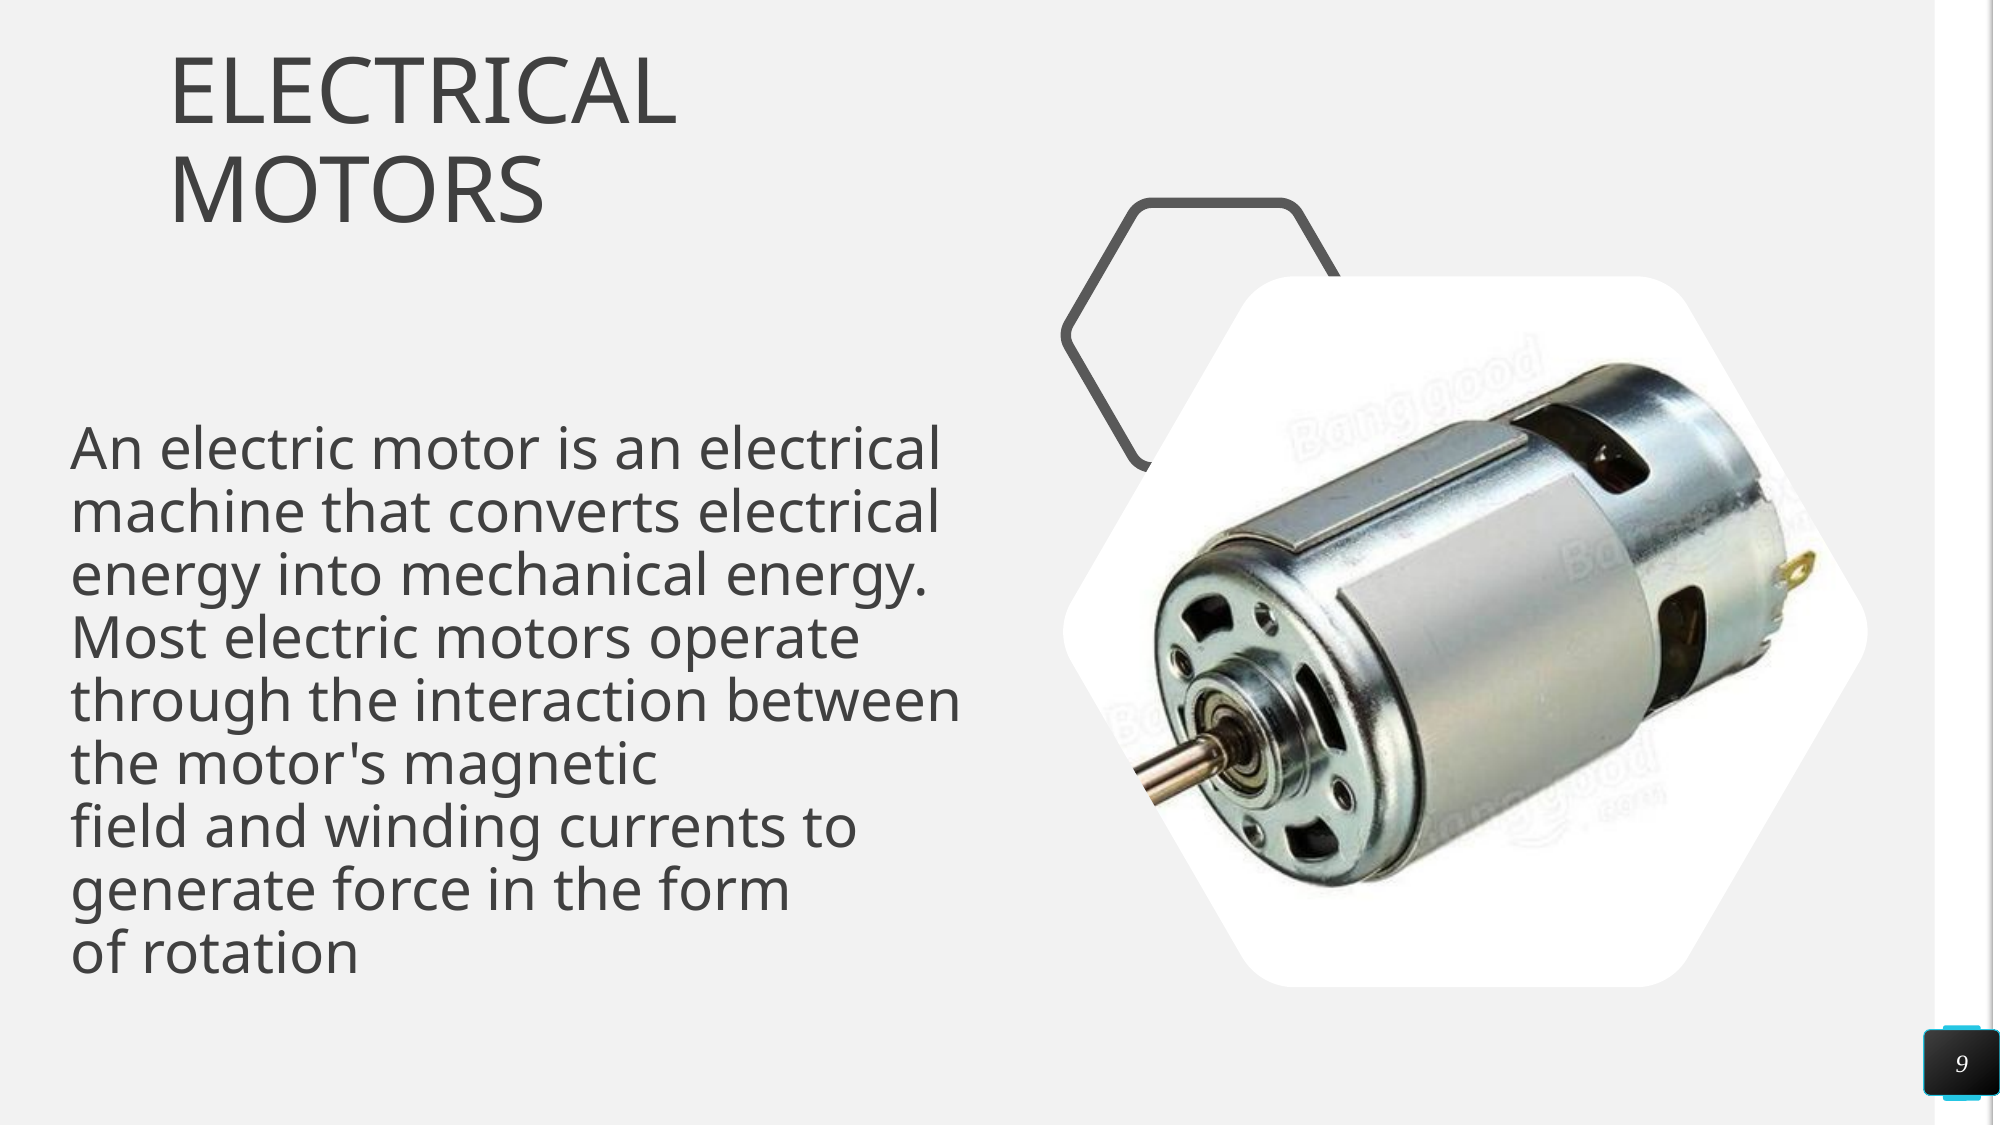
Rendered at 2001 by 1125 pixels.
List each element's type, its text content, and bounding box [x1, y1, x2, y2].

title ELECTRICAL MOTORS [167, 107, 1065, 179]
slide_number 9 [1923, 1029, 2000, 1096]
picture [1063, 276, 1868, 988]
text_box [1096, 202, 1335, 276]
list An electric motor is an electrical machine that converts electrical energy into mechanical energy. Most electric motors operate through the interaction between the motor's magnetic field and winding currents to generate force in the form of rotation [70, 419, 969, 1010]
